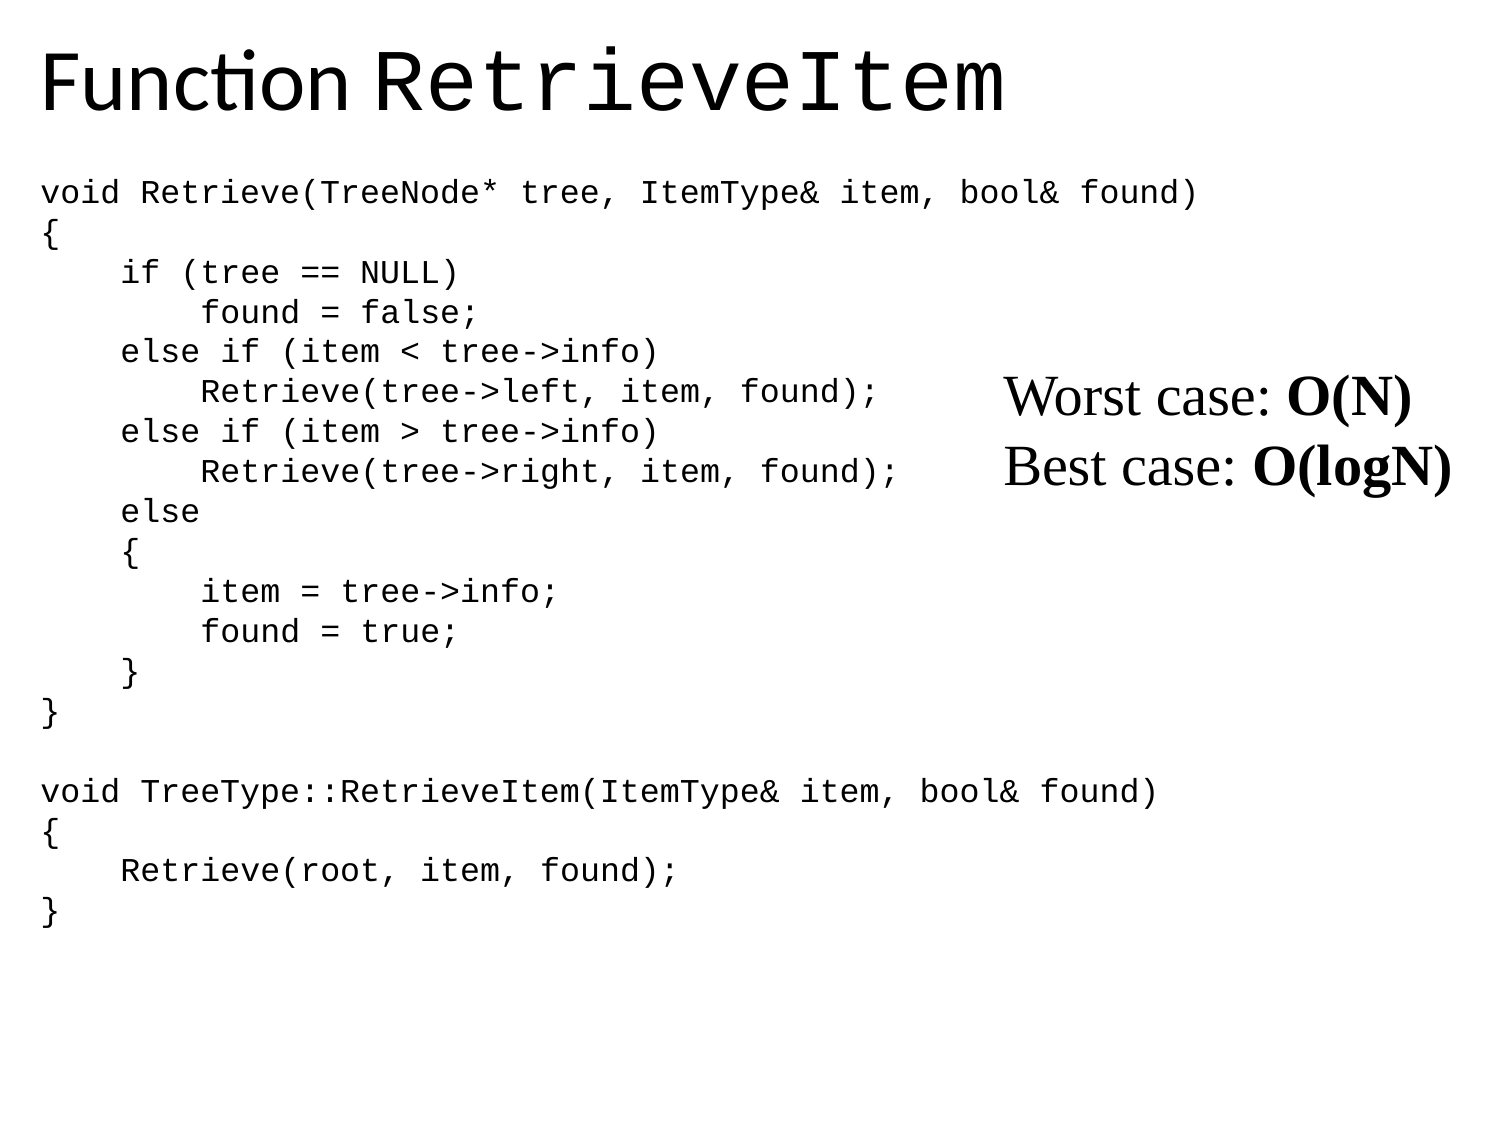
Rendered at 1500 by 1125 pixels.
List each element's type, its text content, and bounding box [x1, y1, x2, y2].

text_box void Retrieve(TreeNode* tree, ItemType& item, bool& found) { if (tree == NULL) found = false; else if (item < tree->info) Retrieve(tree->left, item, found); else if (item > tree->info) Retrieve(tree->right, item, found); else { item = tree->info; found = true; } } void TreeType::RetrieveItem(ItemType& item, bool& found) { Retrieve(root, item, found); } [25, 162, 1484, 936]
title Function RetrieveItem [25, 26, 1469, 138]
text_box Worst case: O(N) Best case: O(logN) [988, 349, 1484, 505]
